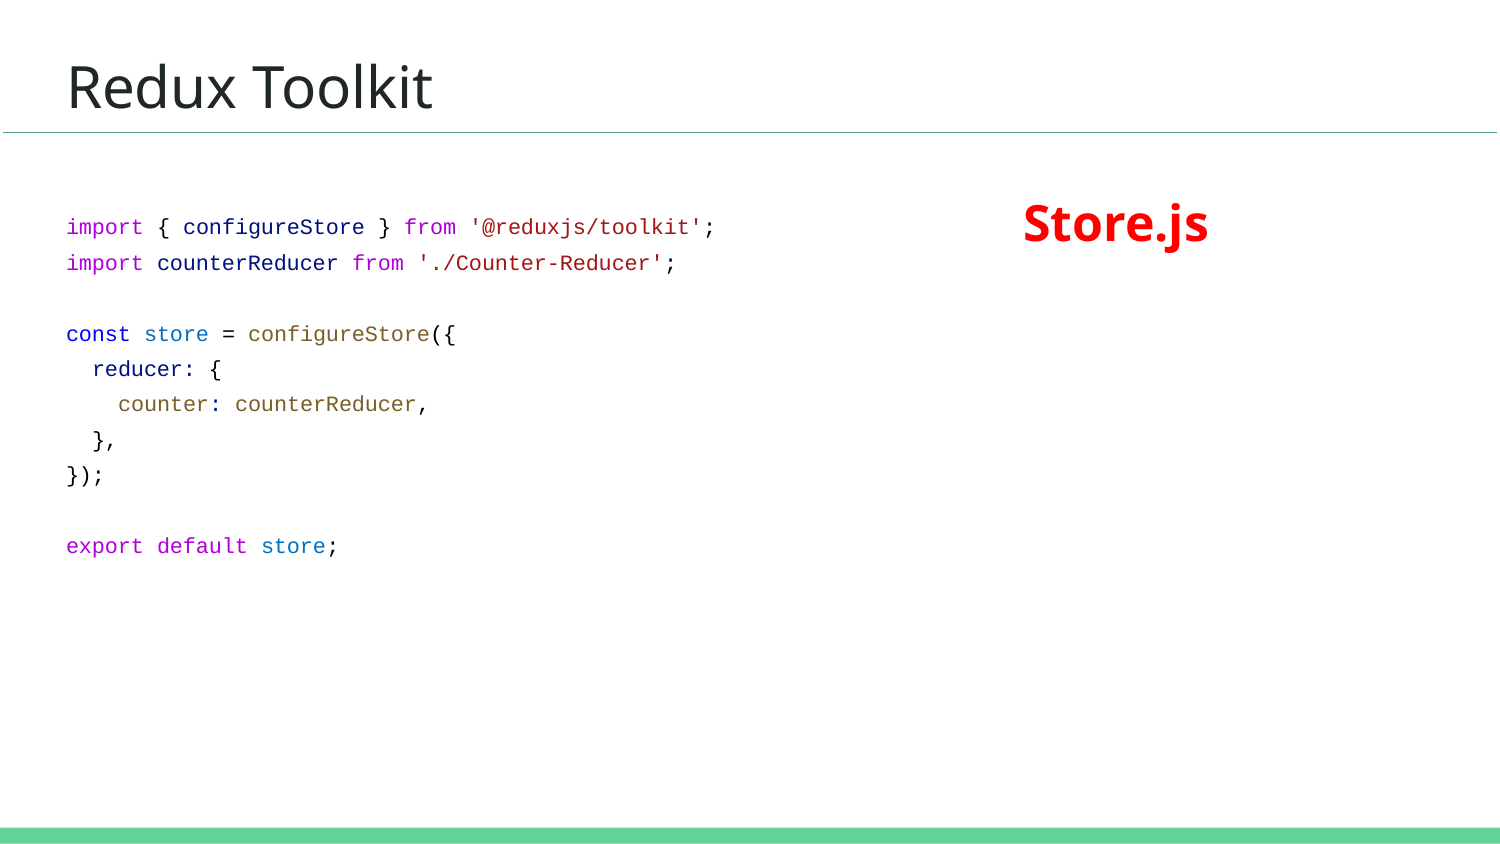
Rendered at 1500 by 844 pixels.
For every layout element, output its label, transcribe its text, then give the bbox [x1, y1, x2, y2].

title Redux Toolkit [51, 35, 1449, 130]
list import { configureStore } from '@reduxjs/toolkit'; import counterReducer from './Counter-Reducer'; const store = configureStore({ reducer: { counter: counterReducer, }, }); export default store; [51, 189, 1449, 750]
text_box Store.js [1008, 176, 1466, 250]
